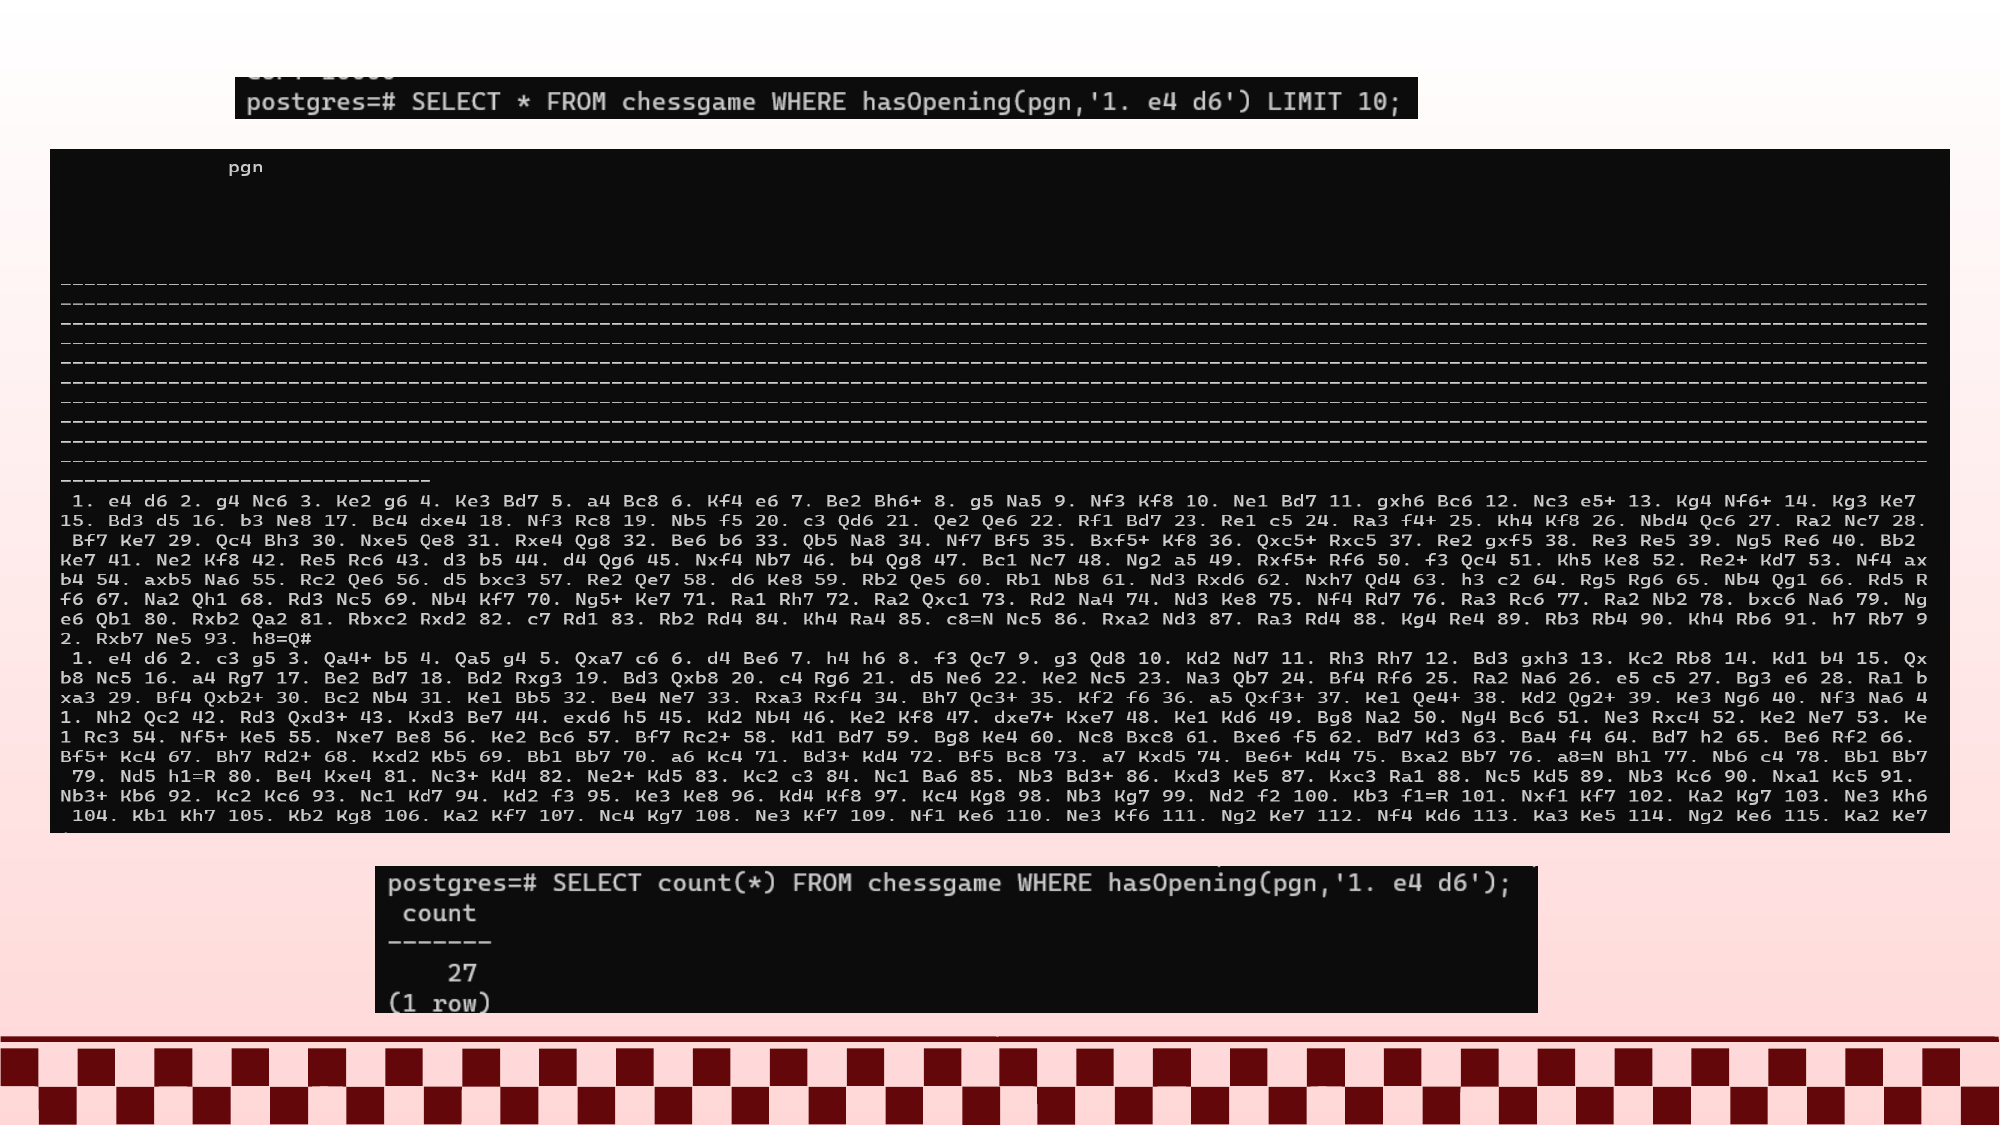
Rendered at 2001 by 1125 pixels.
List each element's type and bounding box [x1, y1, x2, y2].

picture [374, 865, 1538, 1013]
picture [49, 149, 1951, 833]
picture [235, 76, 1418, 119]
